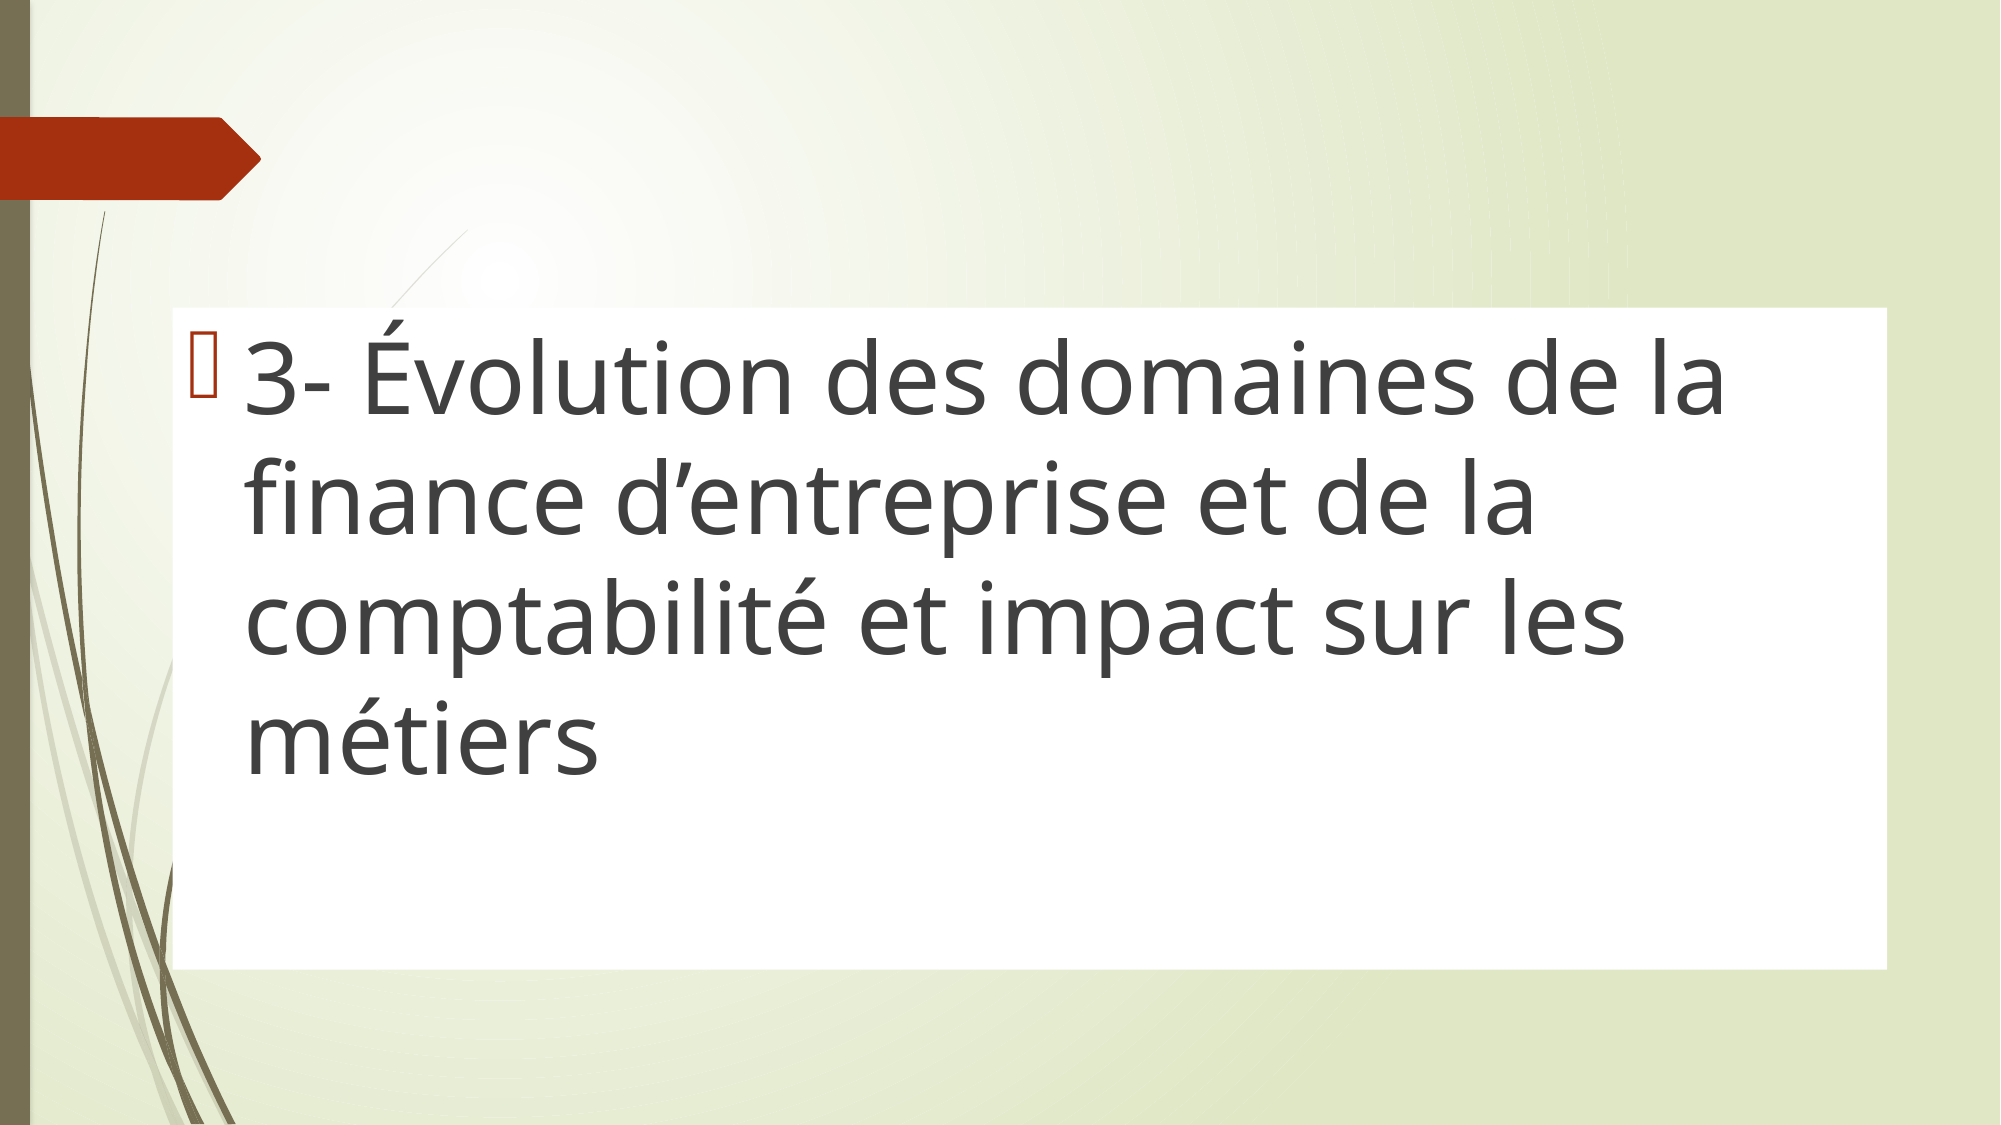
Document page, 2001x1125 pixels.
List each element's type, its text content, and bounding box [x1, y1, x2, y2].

list 3- Évolution des domaines de la finance d’entreprise et de la comptabilité et impact sur les métiers [172, 307, 1888, 970]
